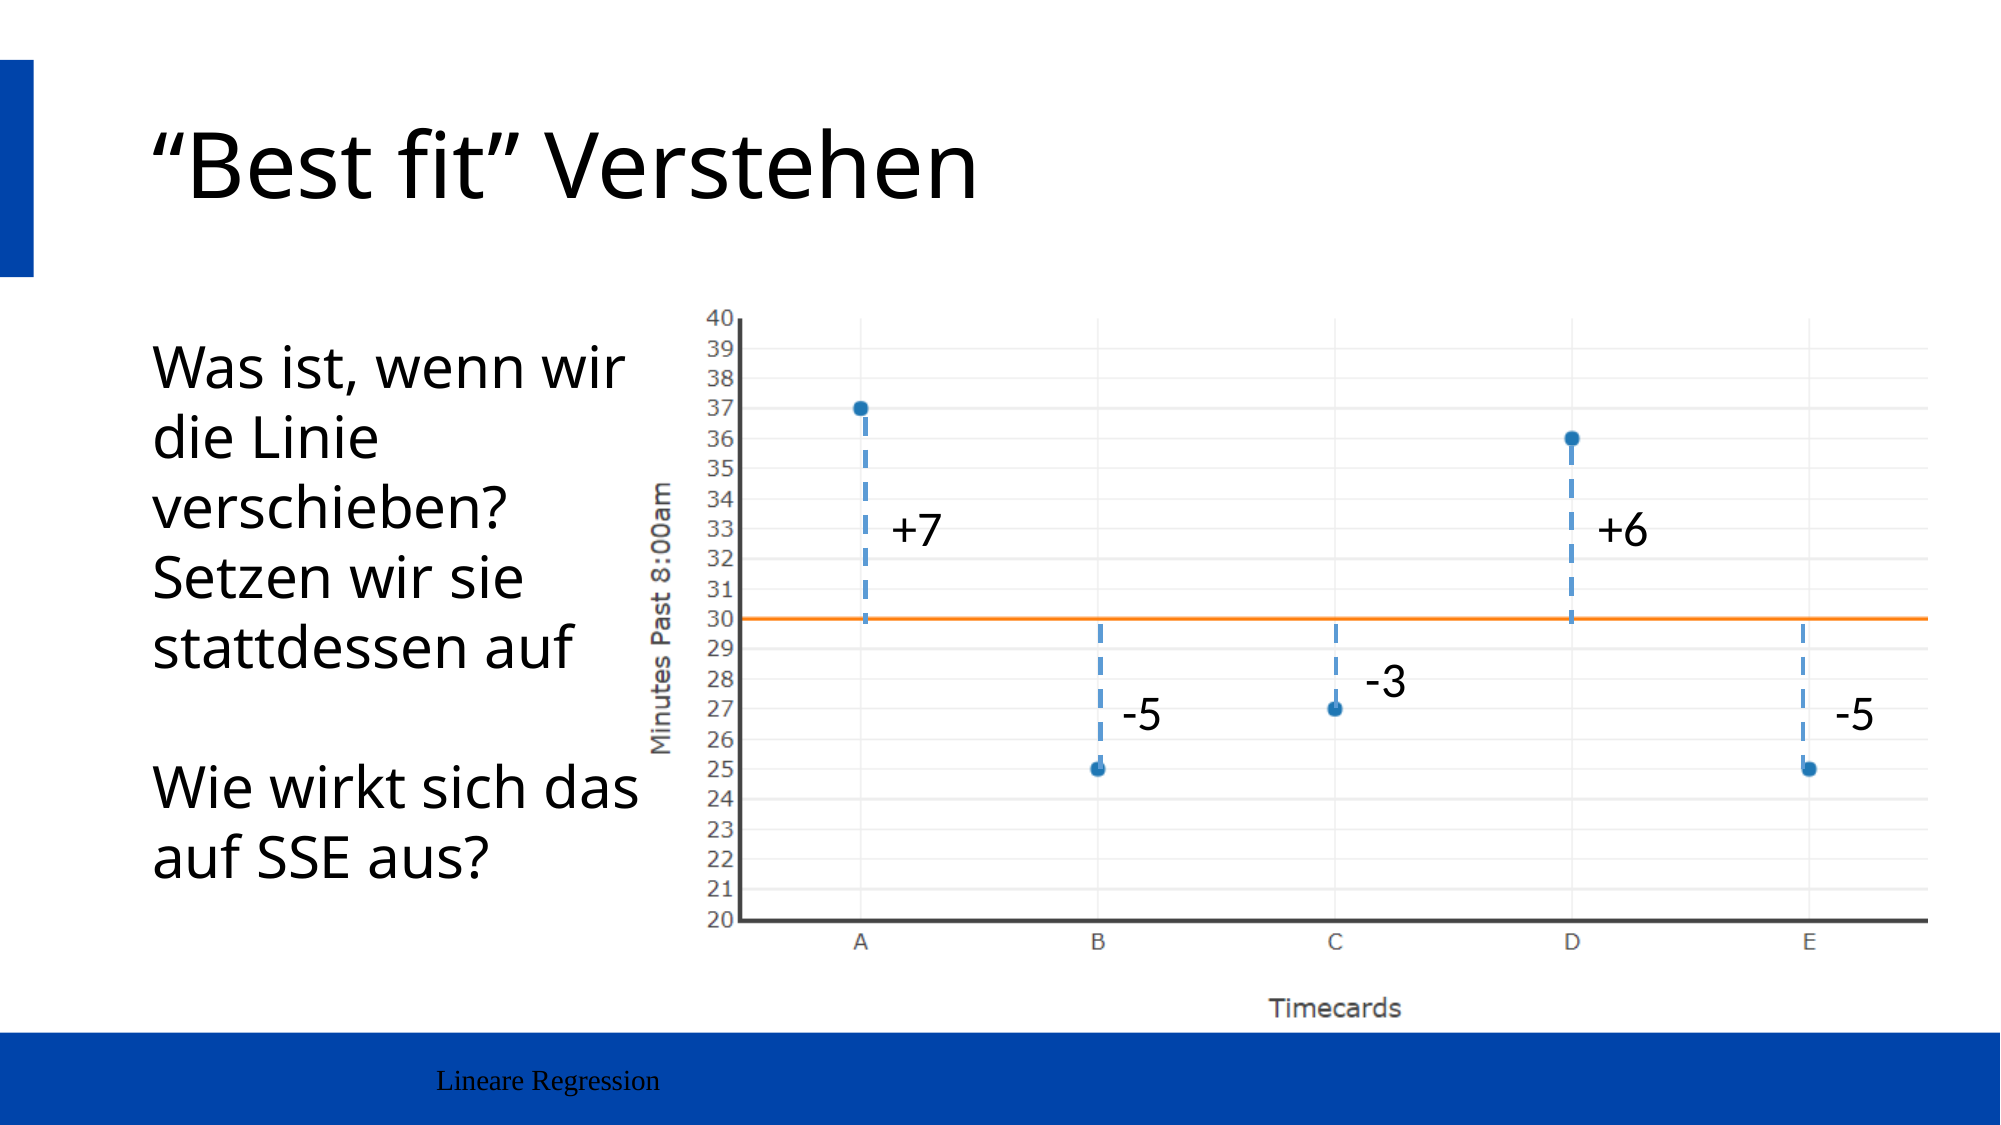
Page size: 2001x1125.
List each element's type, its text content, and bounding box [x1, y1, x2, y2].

footer Lineare Regression [31, 1048, 1065, 1109]
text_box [865, 416, 1902, 855]
title “Best fit” Verstehen [137, 59, 1863, 278]
picture [632, 298, 1928, 1028]
